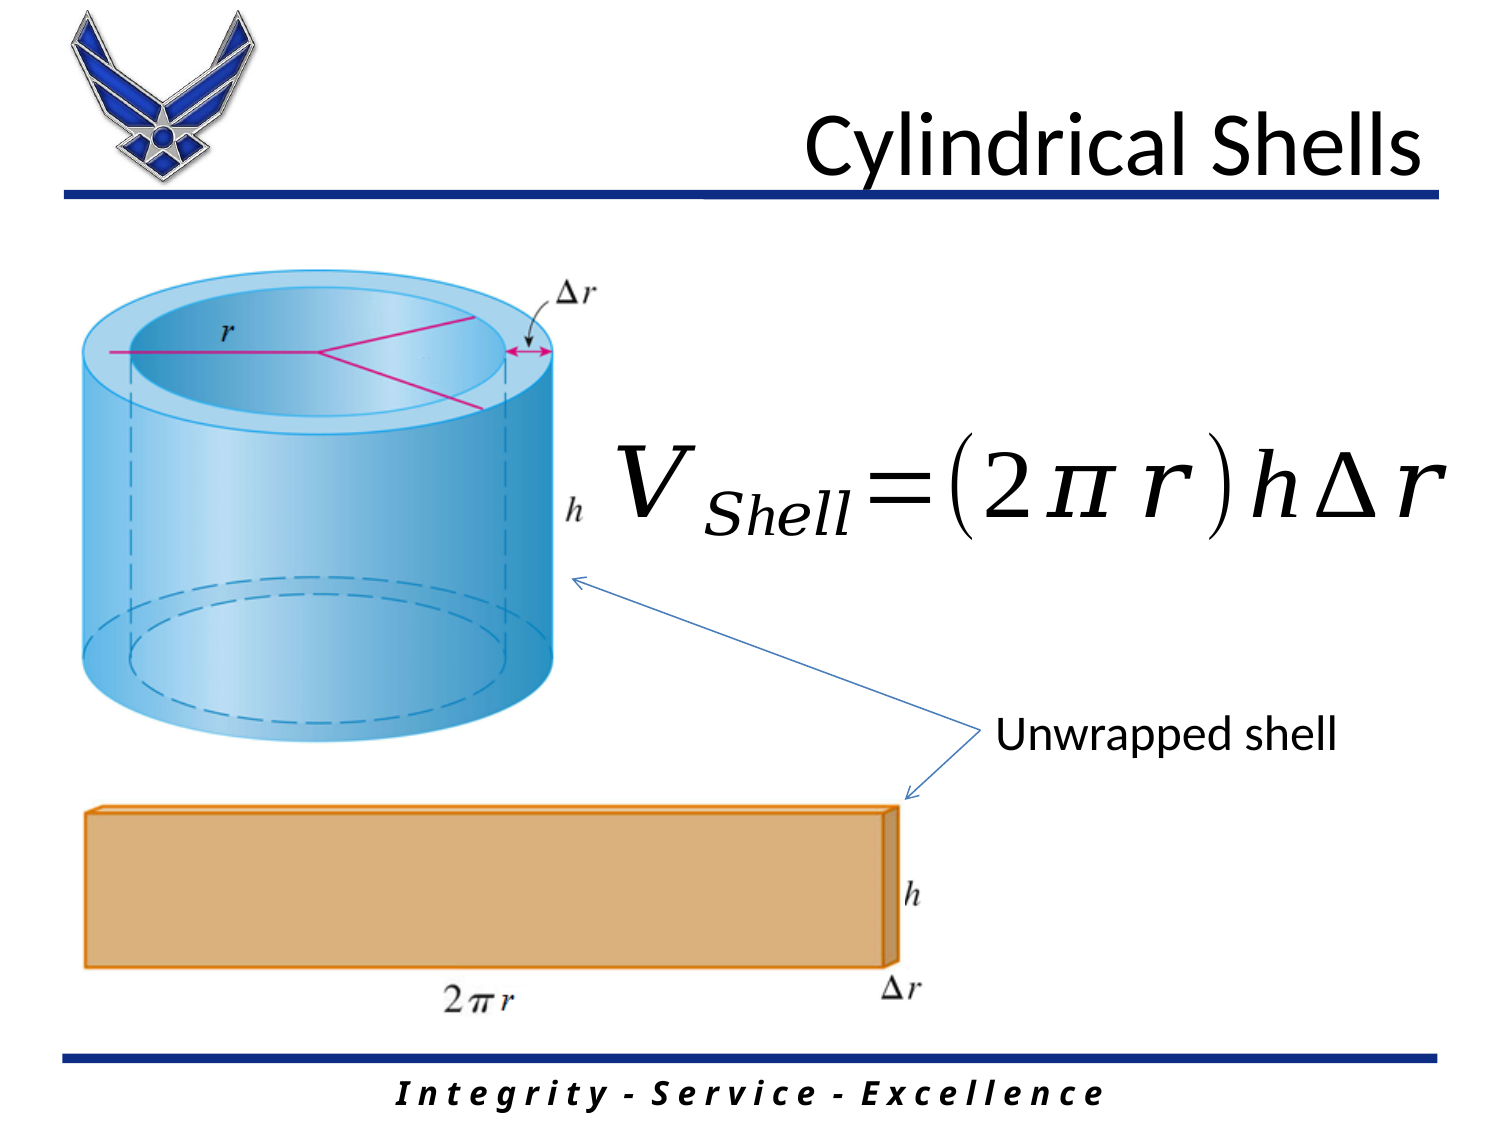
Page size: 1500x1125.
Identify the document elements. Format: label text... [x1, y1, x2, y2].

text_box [904, 737, 979, 801]
picture [65, 5, 261, 188]
picture [57, 262, 613, 751]
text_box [571, 578, 979, 731]
text_box Unwrapped shell [983, 692, 1354, 768]
title Cylindrical Shells [270, 45, 1440, 233]
picture [74, 799, 935, 1026]
